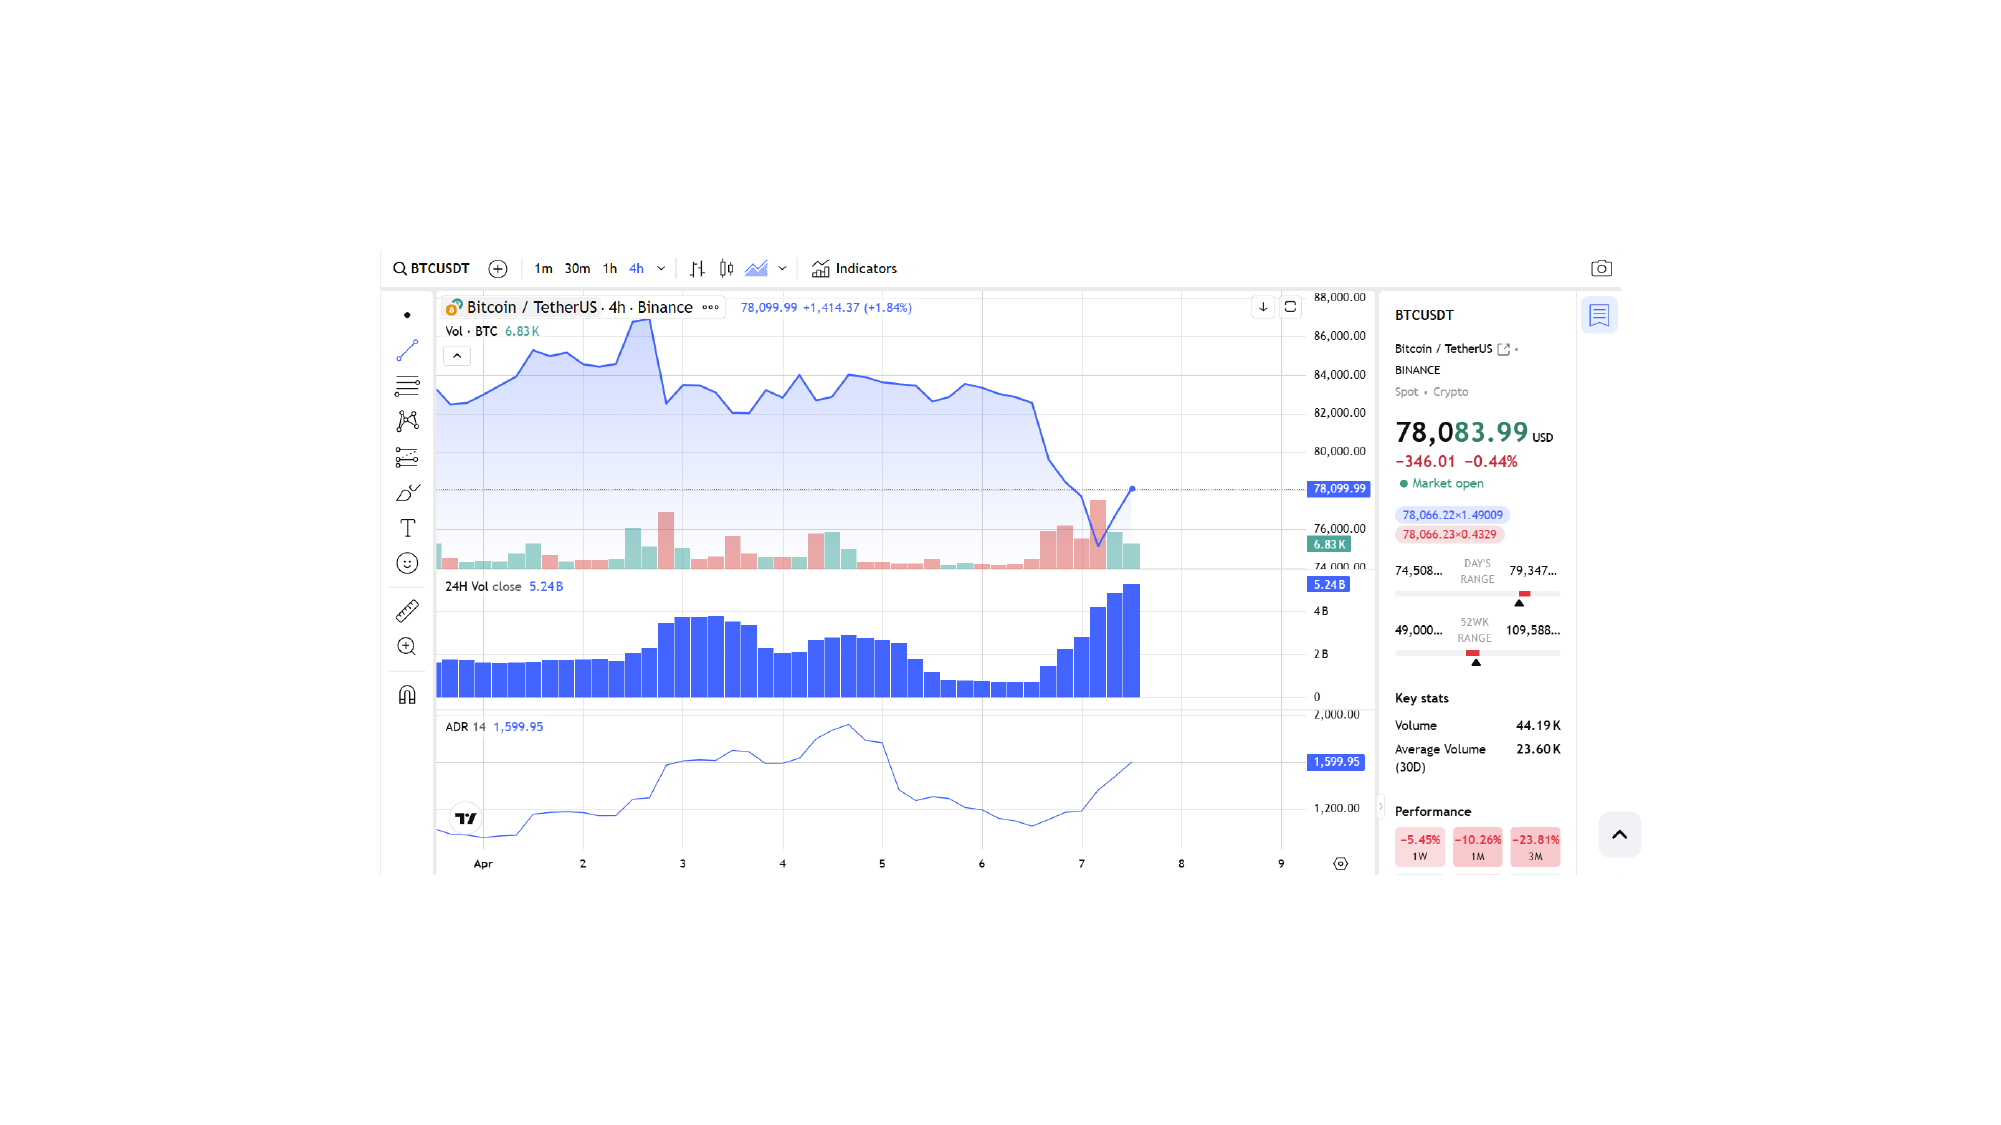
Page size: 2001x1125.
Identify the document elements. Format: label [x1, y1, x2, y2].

picture [343, 250, 1657, 875]
